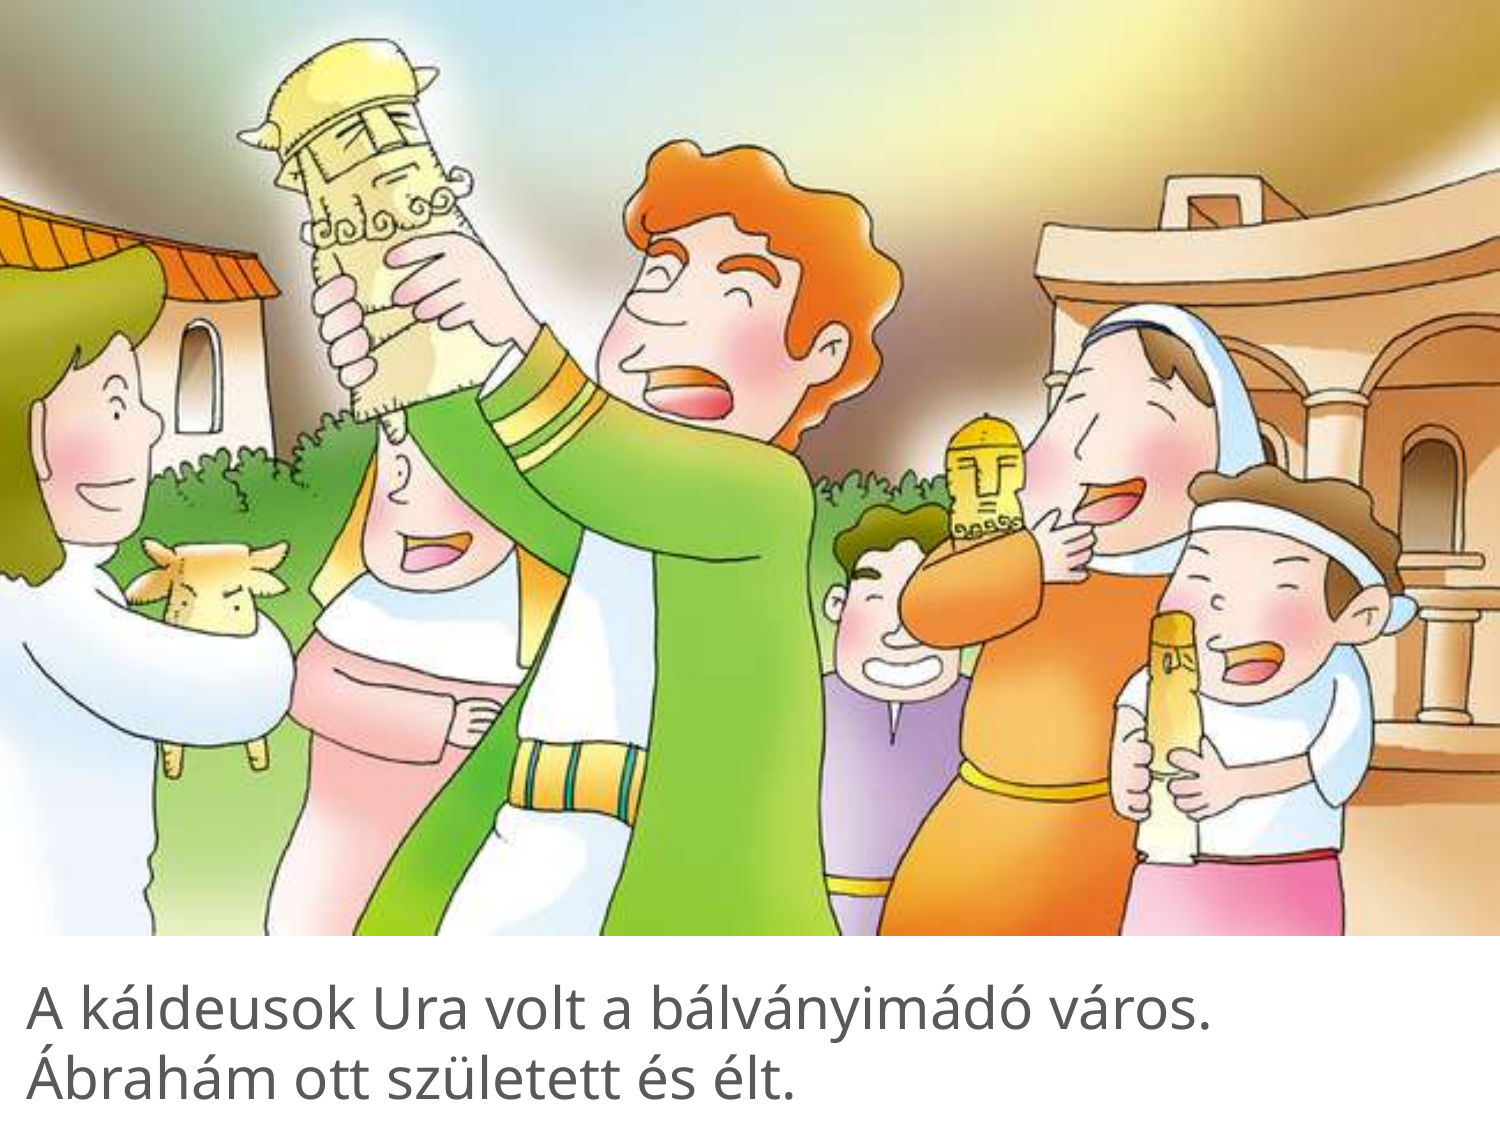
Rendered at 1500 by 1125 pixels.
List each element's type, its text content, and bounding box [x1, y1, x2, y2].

picture [0, 0, 1500, 937]
text_box A káldeusok Ura volt a bálványimádó város. Ábrahám ott született és élt. [11, 964, 1483, 1119]
